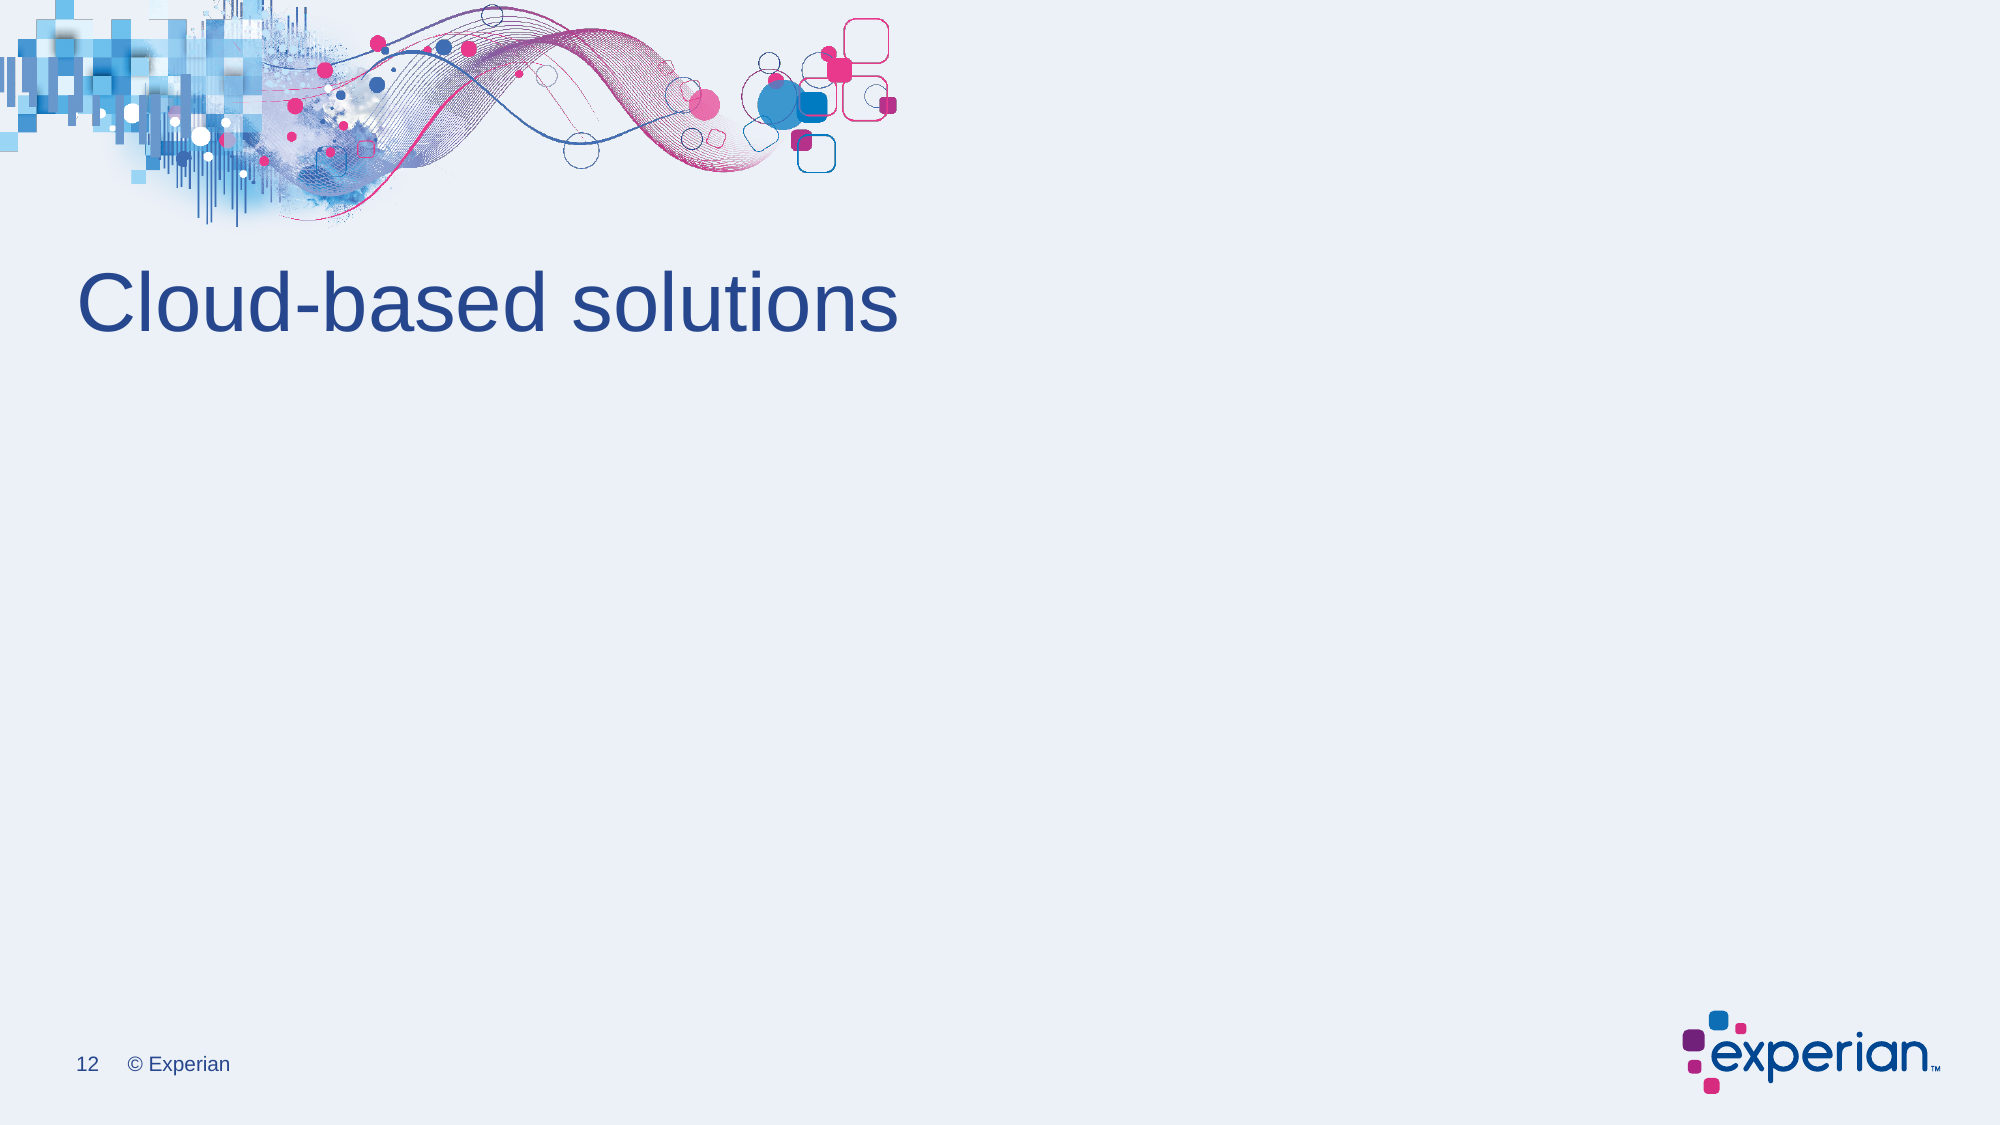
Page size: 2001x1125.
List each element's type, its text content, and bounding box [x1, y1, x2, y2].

title Cloud-based solutions [76, 259, 1614, 426]
picture [0, 0, 929, 248]
